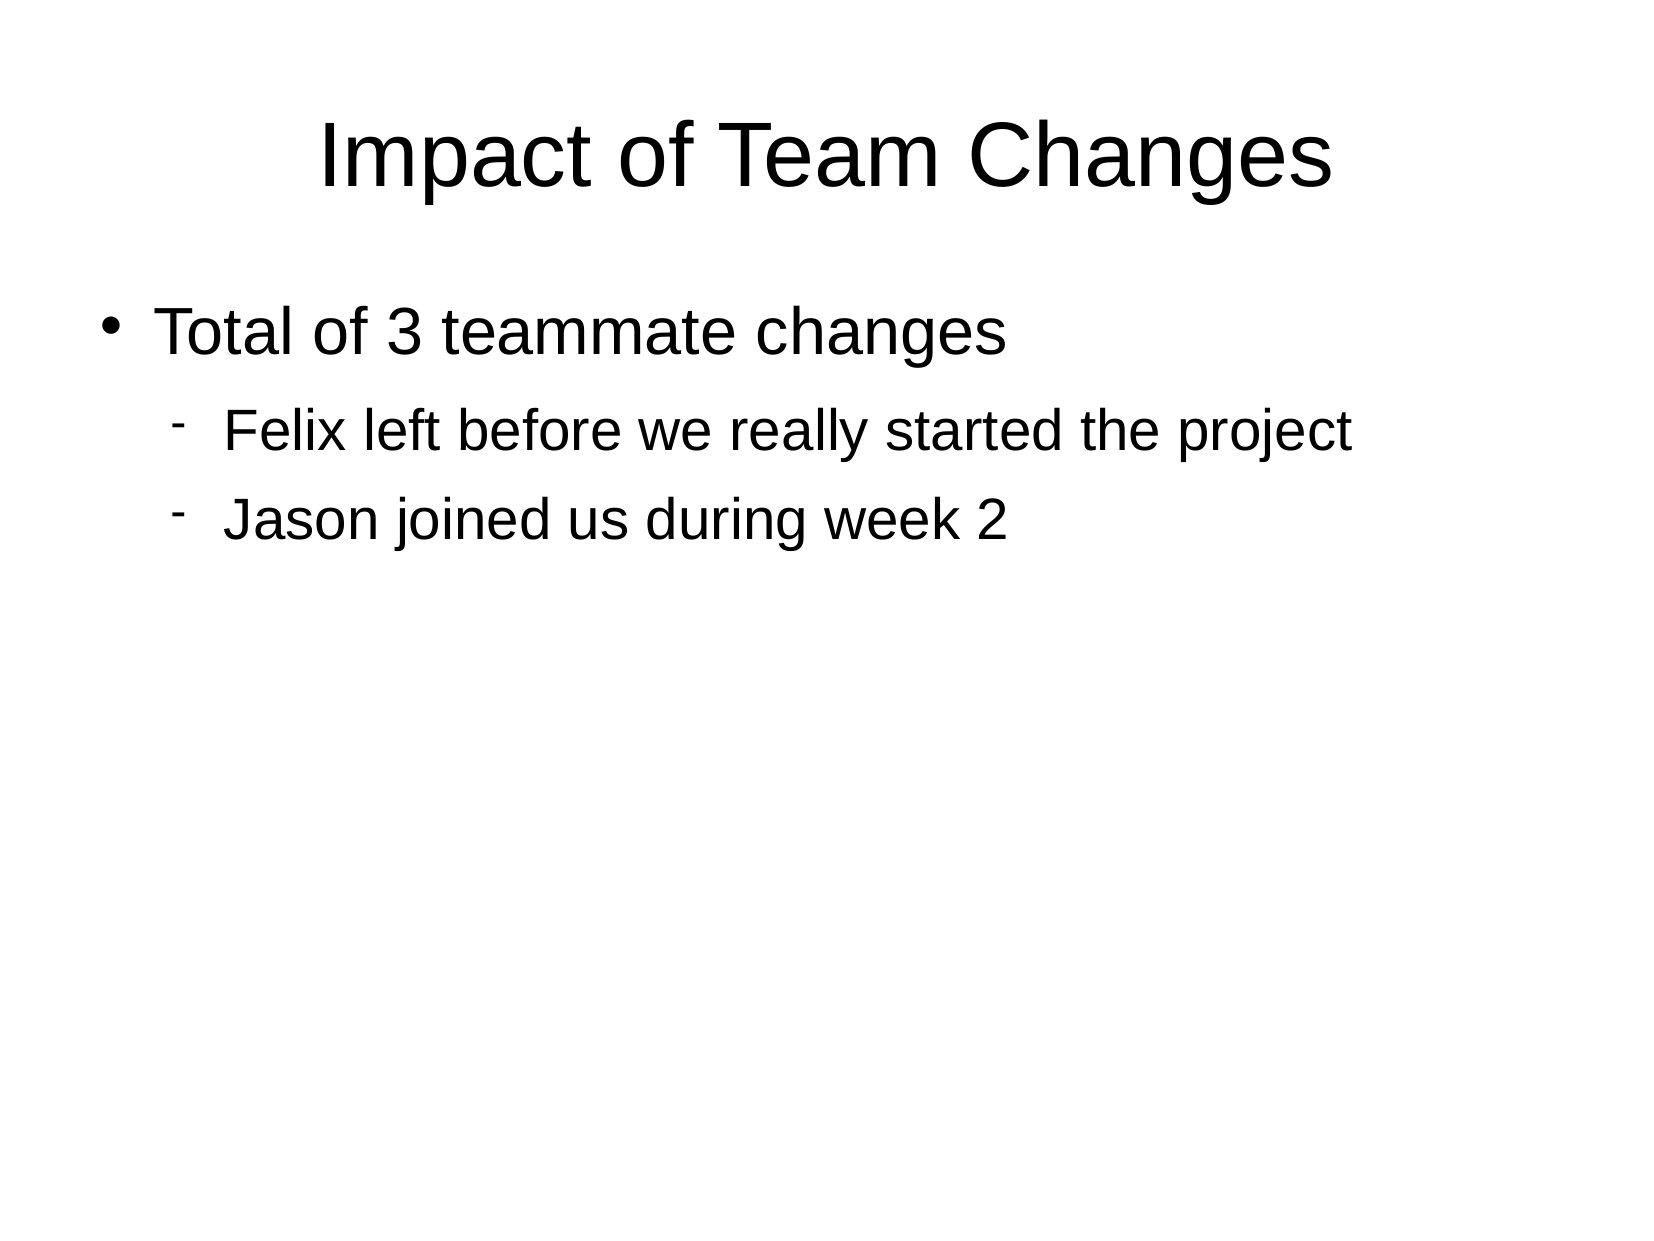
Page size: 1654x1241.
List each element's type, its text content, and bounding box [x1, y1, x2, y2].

list Total of 3 teammate changes Felix left before we really started the project Jason joined us during week 2 [82, 290, 1571, 1109]
title Impact of Team Changes [82, 49, 1571, 257]
